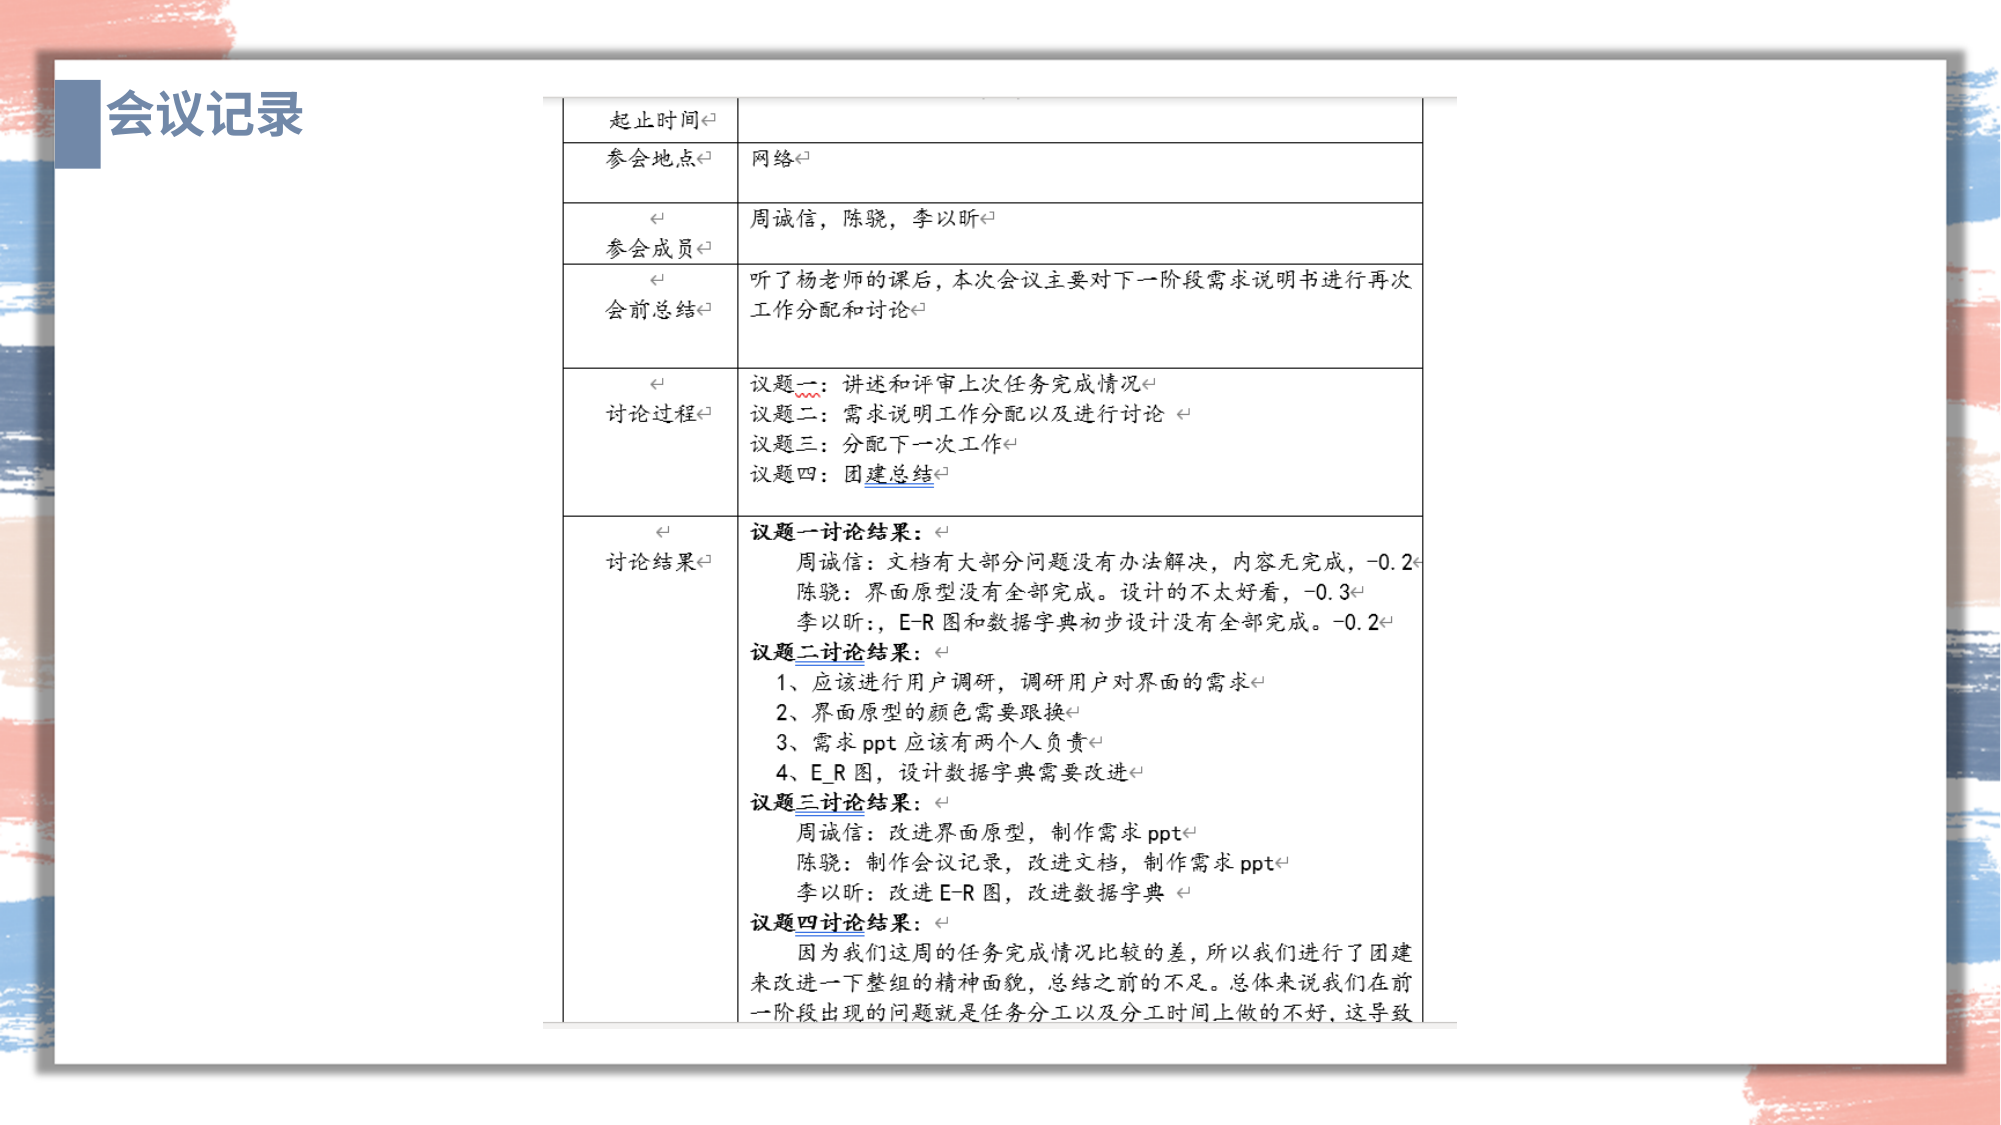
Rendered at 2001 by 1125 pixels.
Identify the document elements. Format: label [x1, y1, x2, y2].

picture [0, 0, 2001, 1125]
text_box [54, 74, 322, 169]
